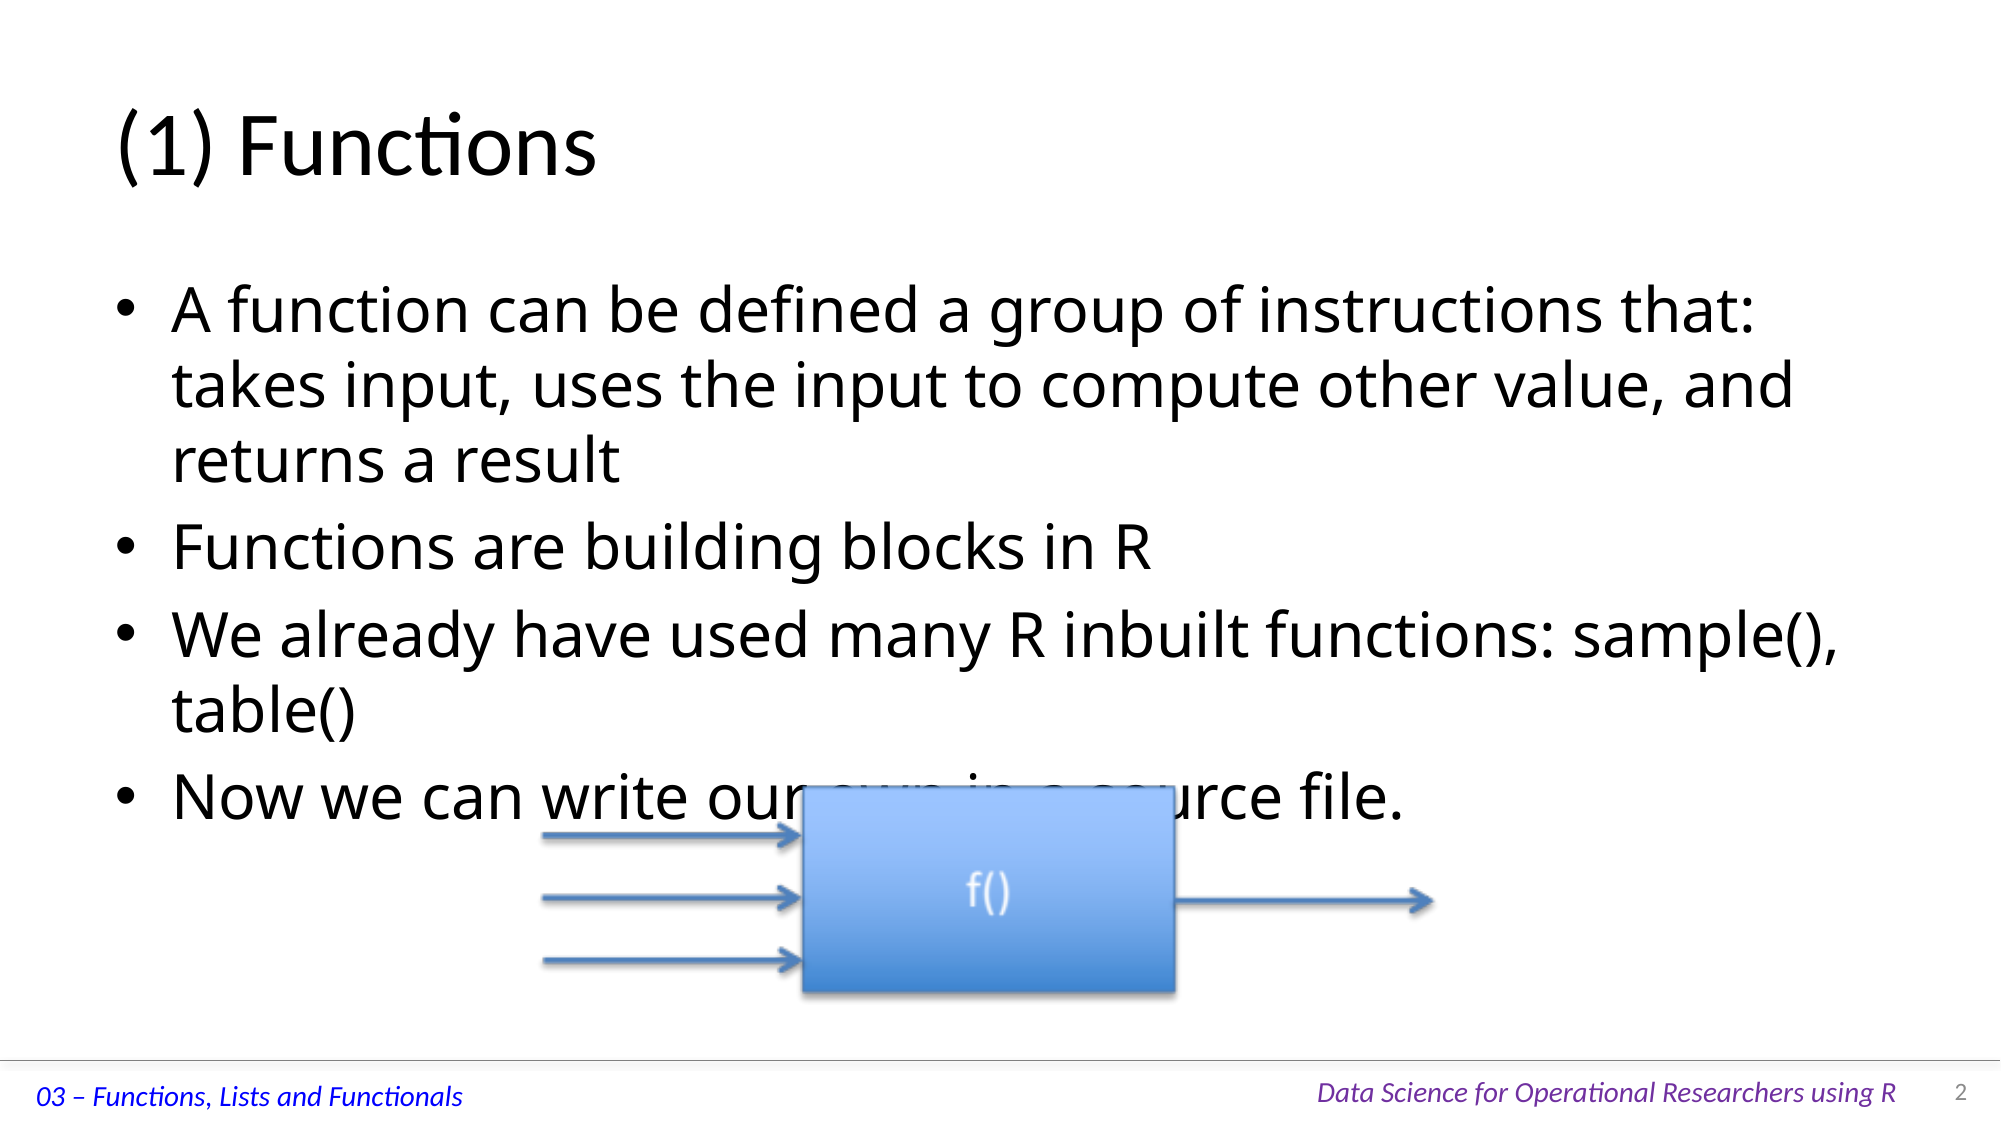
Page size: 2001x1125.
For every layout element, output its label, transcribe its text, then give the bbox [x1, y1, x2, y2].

list A function can be defined a group of instructions that: takes input, uses the input to compute other value, and returns a result Functions are building blocks in R We already have used many R inbuilt functions: sample(), table() Now we can write our own in a source file. [99, 262, 1900, 1005]
title (1) Functions [99, 45, 1900, 233]
slide_number 2 [1899, 1060, 1983, 1120]
picture [533, 782, 1467, 1006]
